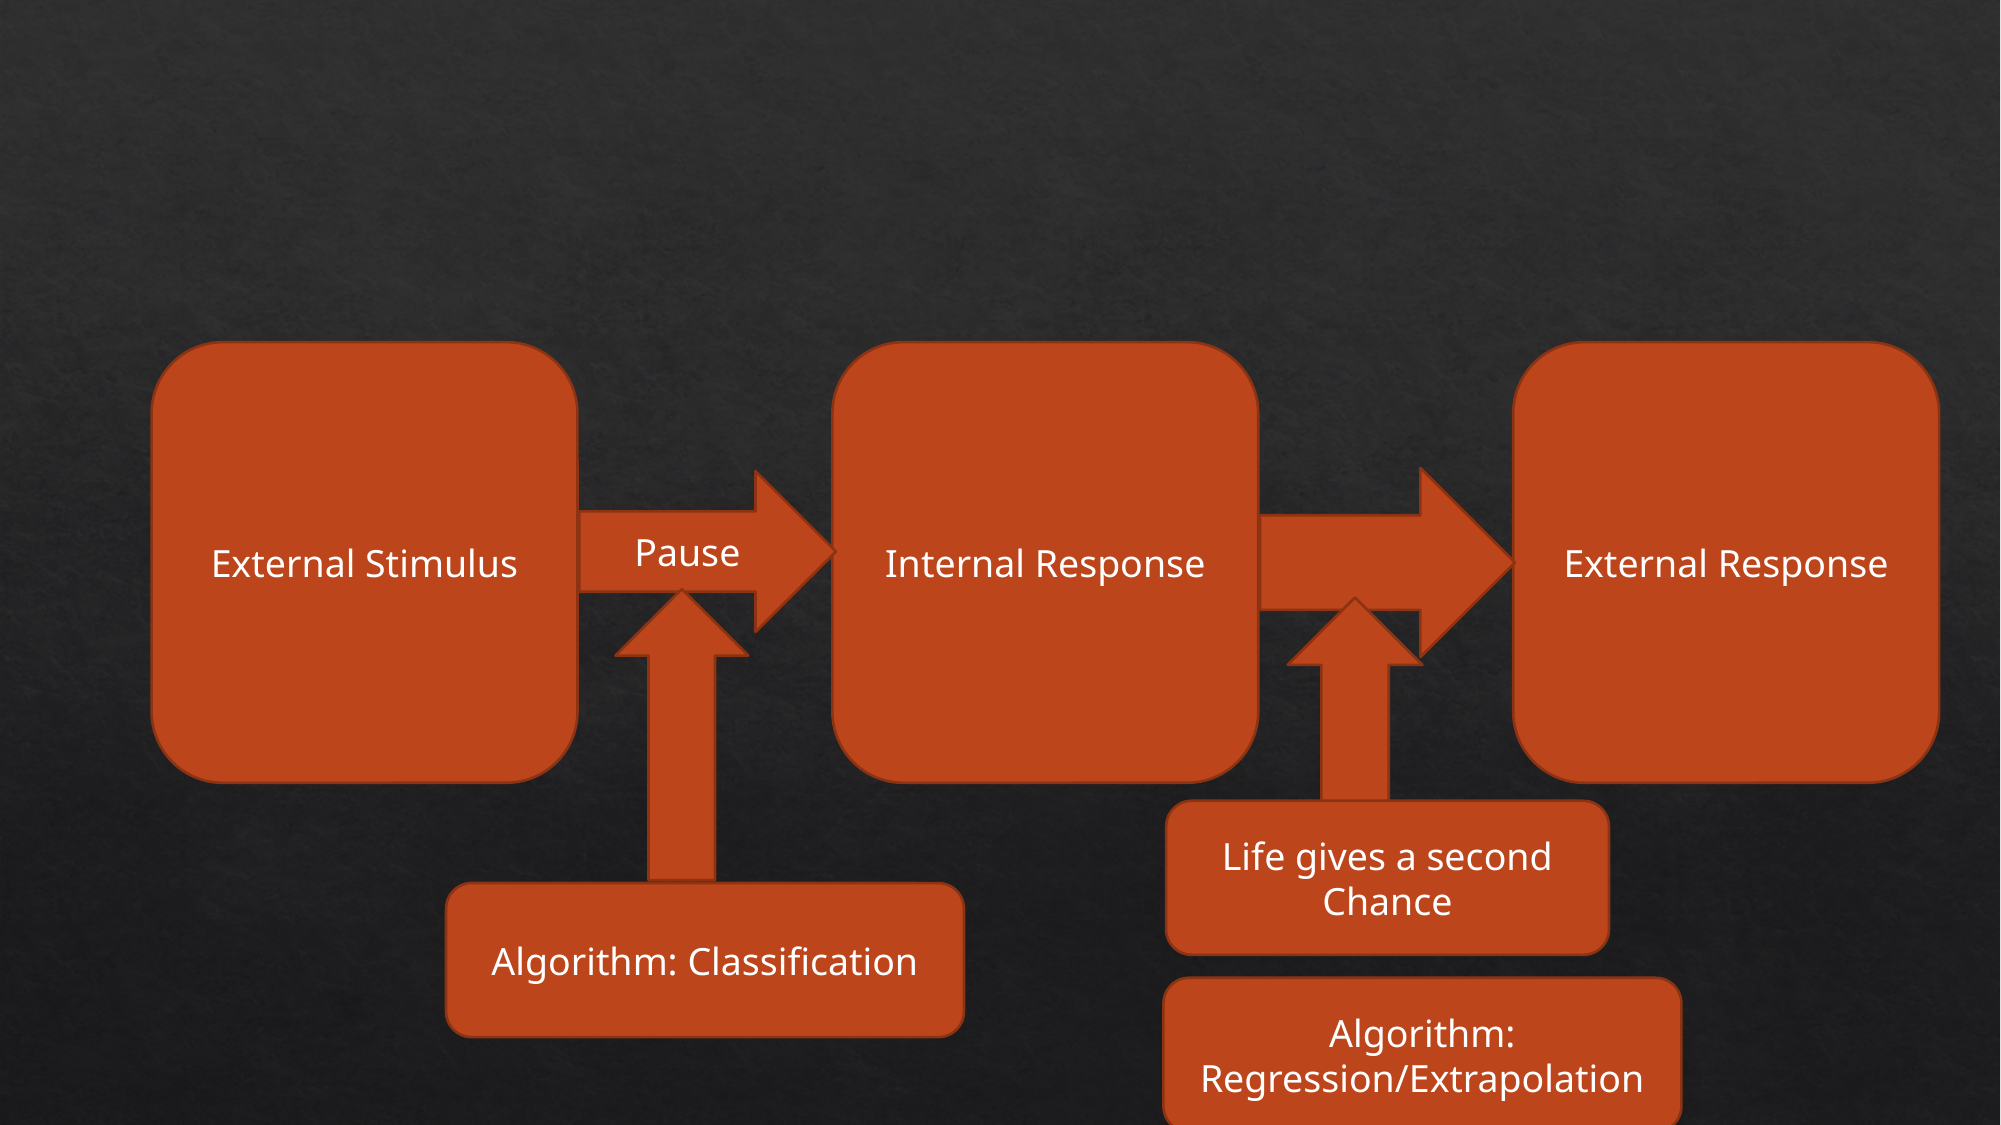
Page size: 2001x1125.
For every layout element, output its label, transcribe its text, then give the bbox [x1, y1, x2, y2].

text_box Pause [577, 469, 837, 634]
text_box Algorithm: Classification [444, 881, 966, 1039]
text_box [614, 588, 750, 881]
text_box External Stimulus [150, 340, 579, 785]
text_box Algorithm: Regression/Extrapolation [1162, 976, 1683, 1125]
text_box [1258, 466, 1516, 659]
text_box [1286, 596, 1424, 799]
text_box Life gives a second Chance [1164, 799, 1611, 957]
text_box [832, 287, 2000, 954]
